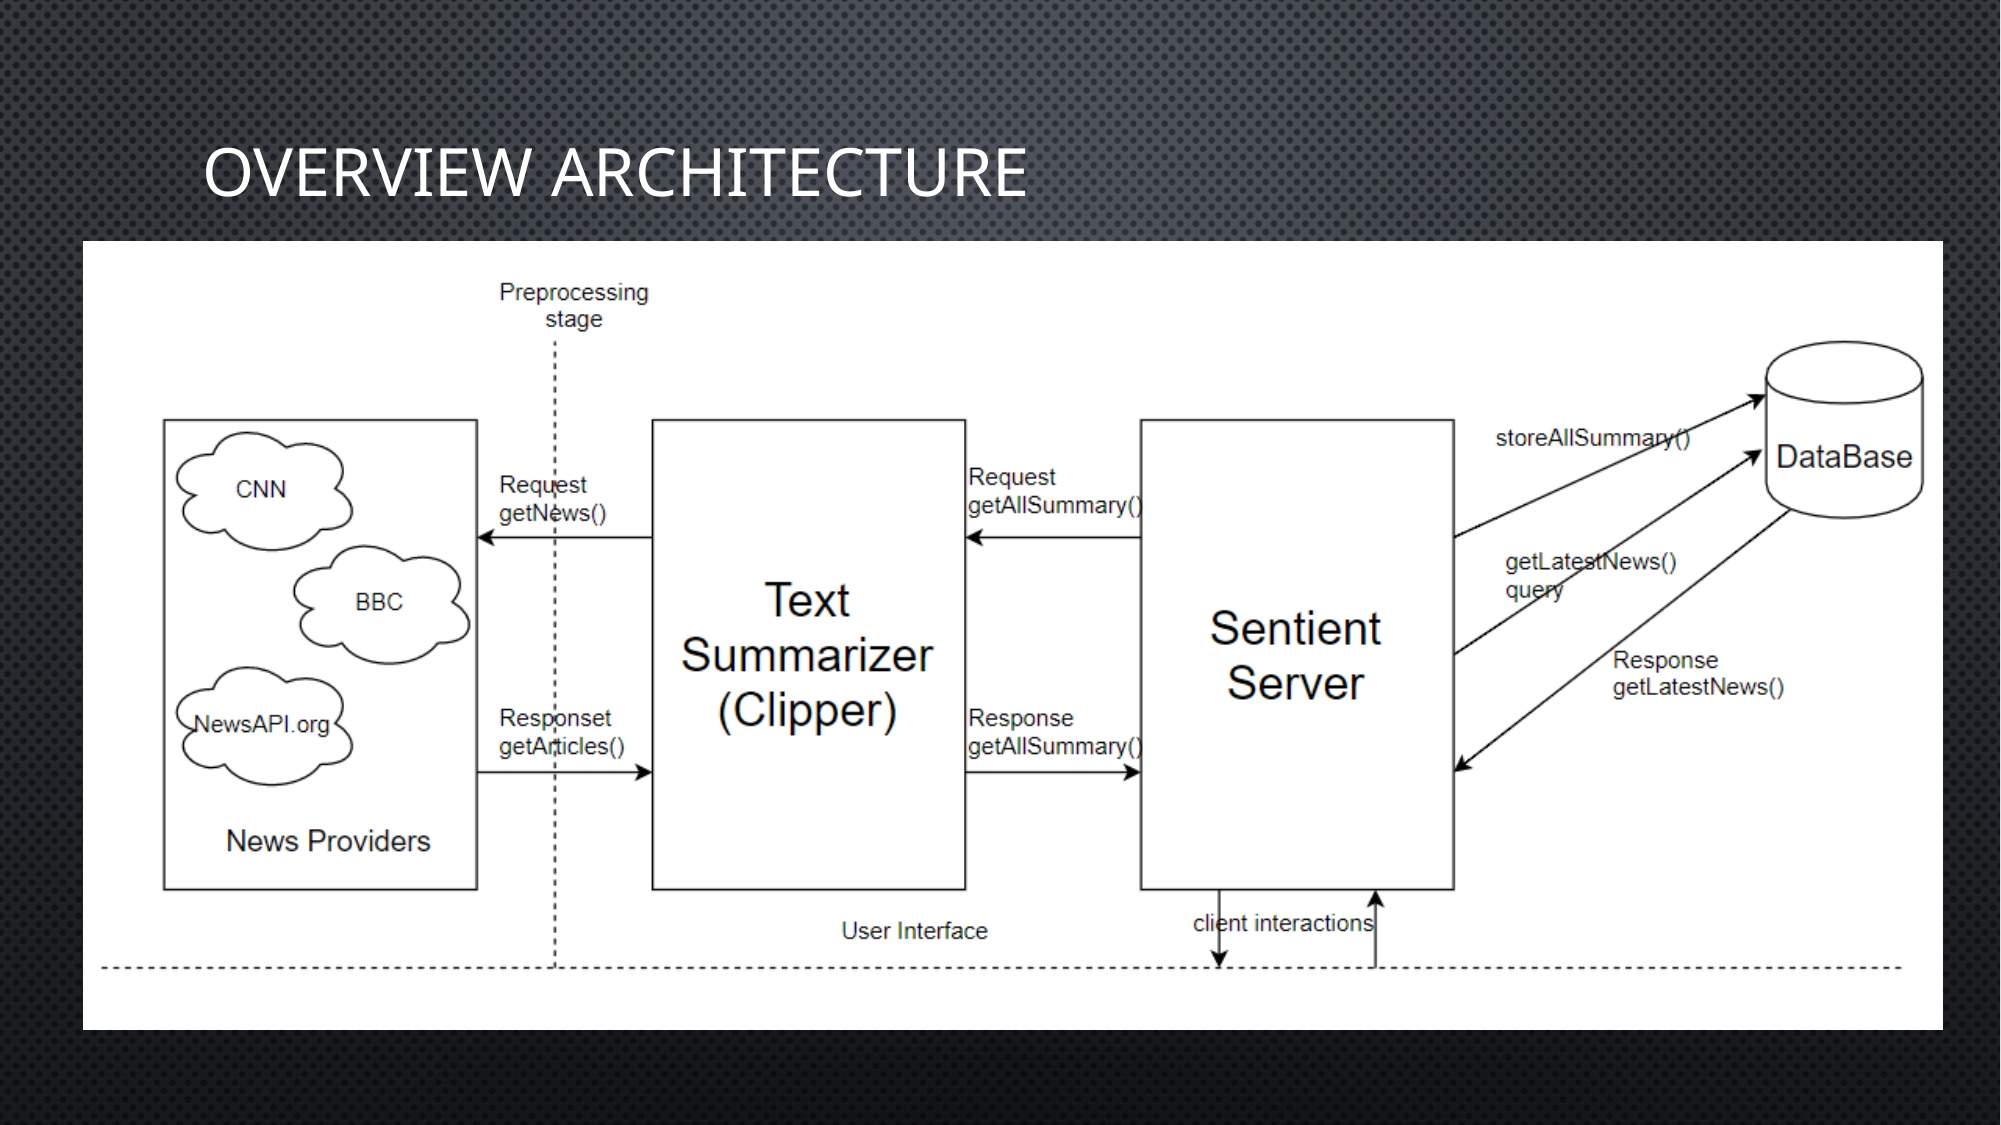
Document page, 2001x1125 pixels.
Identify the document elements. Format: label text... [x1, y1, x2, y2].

title Overview architecture [187, 99, 1813, 218]
picture [83, 241, 1944, 1030]
